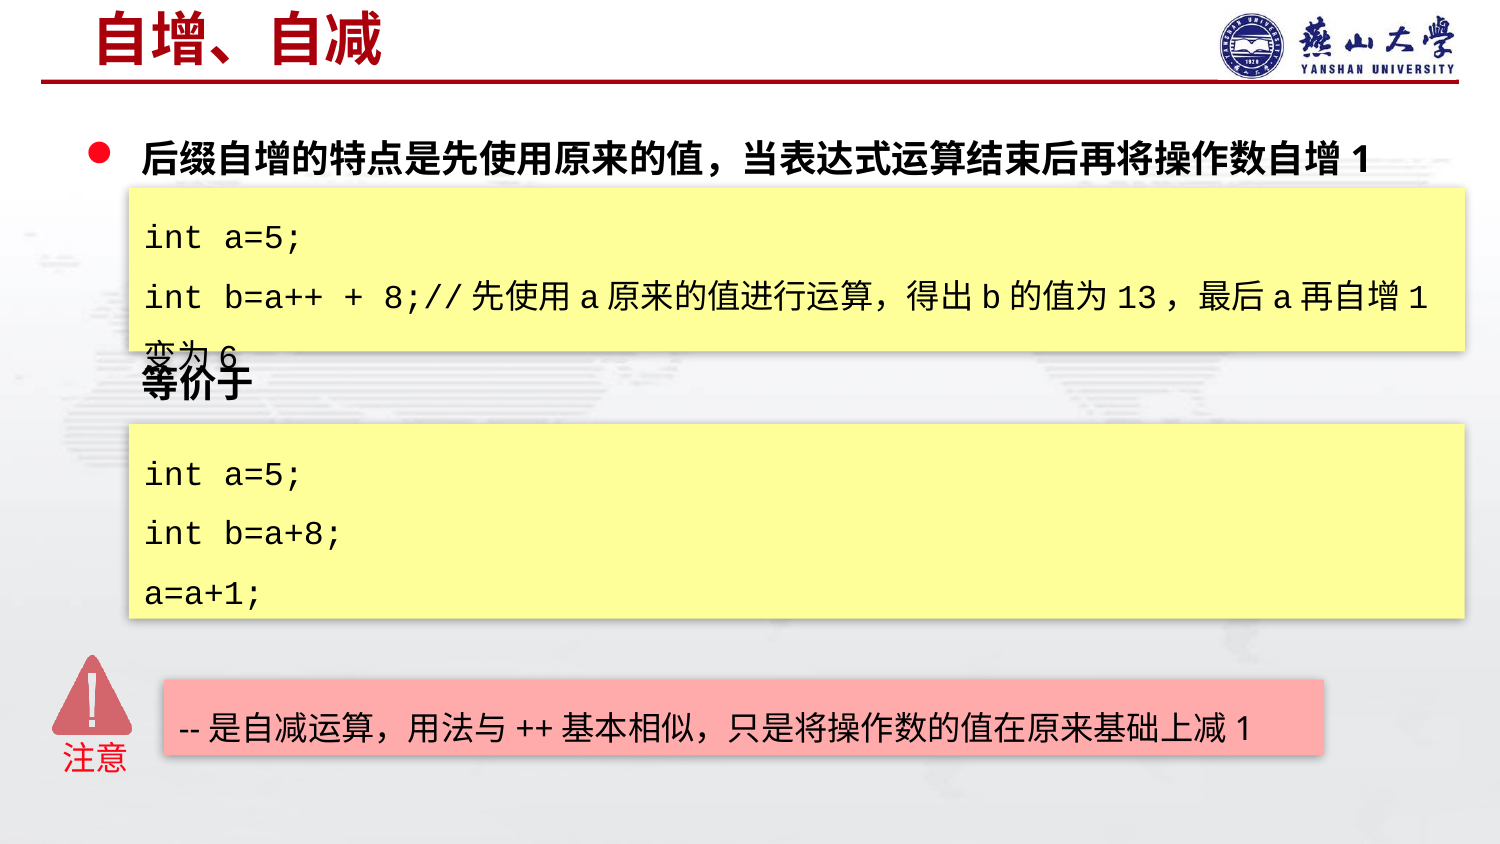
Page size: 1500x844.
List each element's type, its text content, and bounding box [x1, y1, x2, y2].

text_box 注意 [47, 729, 144, 785]
list --是自减运算，用法与++基本相似，只是将操作数的值在原来基础上减1 [163, 679, 1325, 756]
list 后缀自增的特点是先使用原来的值，当表达式运算结束后再将操作数自增1 等价于 [70, 105, 1466, 844]
title 自增、自减 [76, 2, 873, 71]
text_box int a=5; int b=a+8; a=a+1; [128, 424, 1465, 619]
list int a=5; int b=a++ + 8;//先使用a原来的值进行运算，得出b的值为13，最后a再自增1变为6 [128, 187, 1466, 352]
picture [0, 0, 1500, 844]
